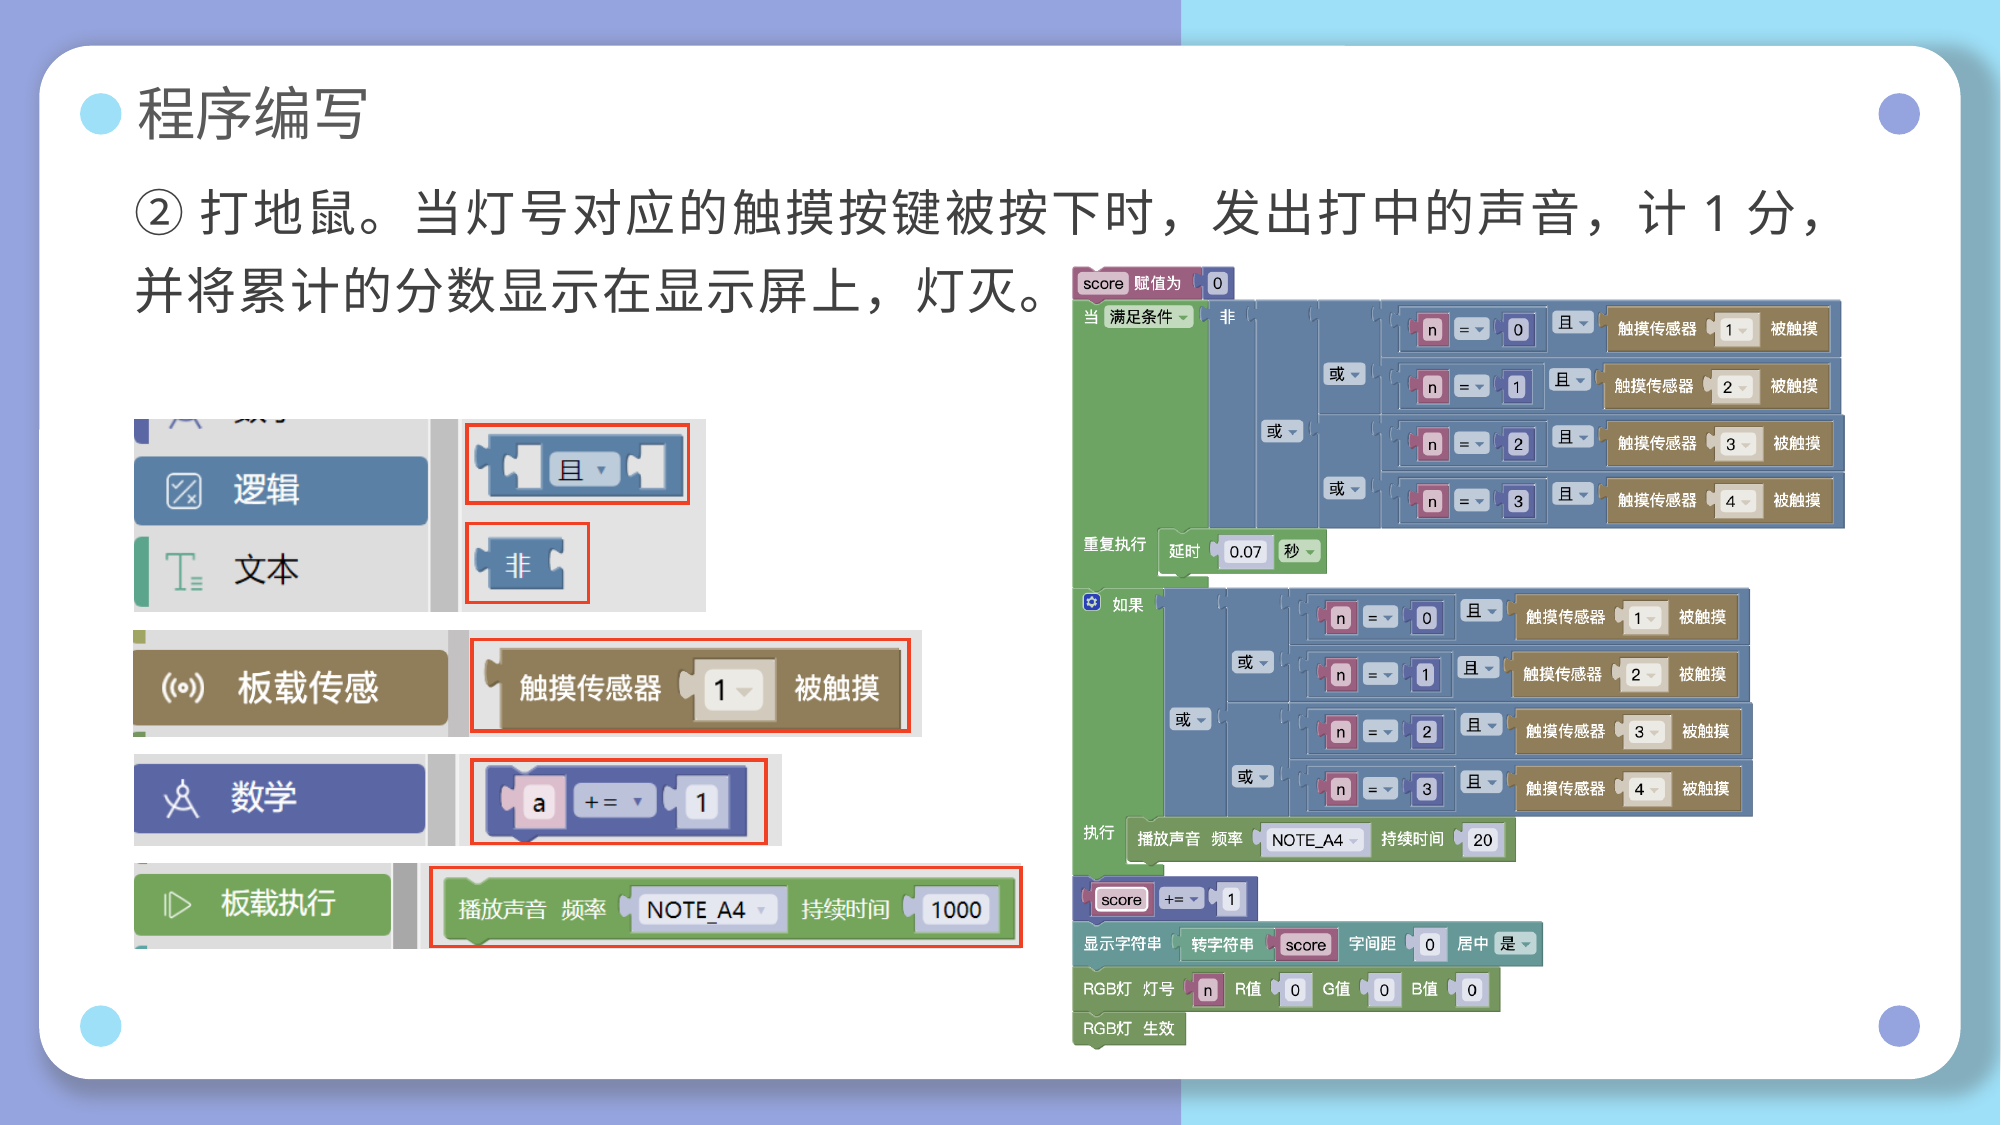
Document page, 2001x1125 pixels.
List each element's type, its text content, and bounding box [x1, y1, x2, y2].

picture [134, 419, 706, 612]
picture [134, 754, 782, 846]
list ②打地鼠。当灯号对应的触摸按键被按下时，发出打中的声音，计1分，并将累计的分数显示在显示屏上，灯灭。 [134, 156, 1852, 346]
picture [133, 630, 922, 737]
title 程序编写 [137, 77, 976, 156]
picture [134, 863, 1021, 949]
picture [1068, 262, 1852, 1052]
